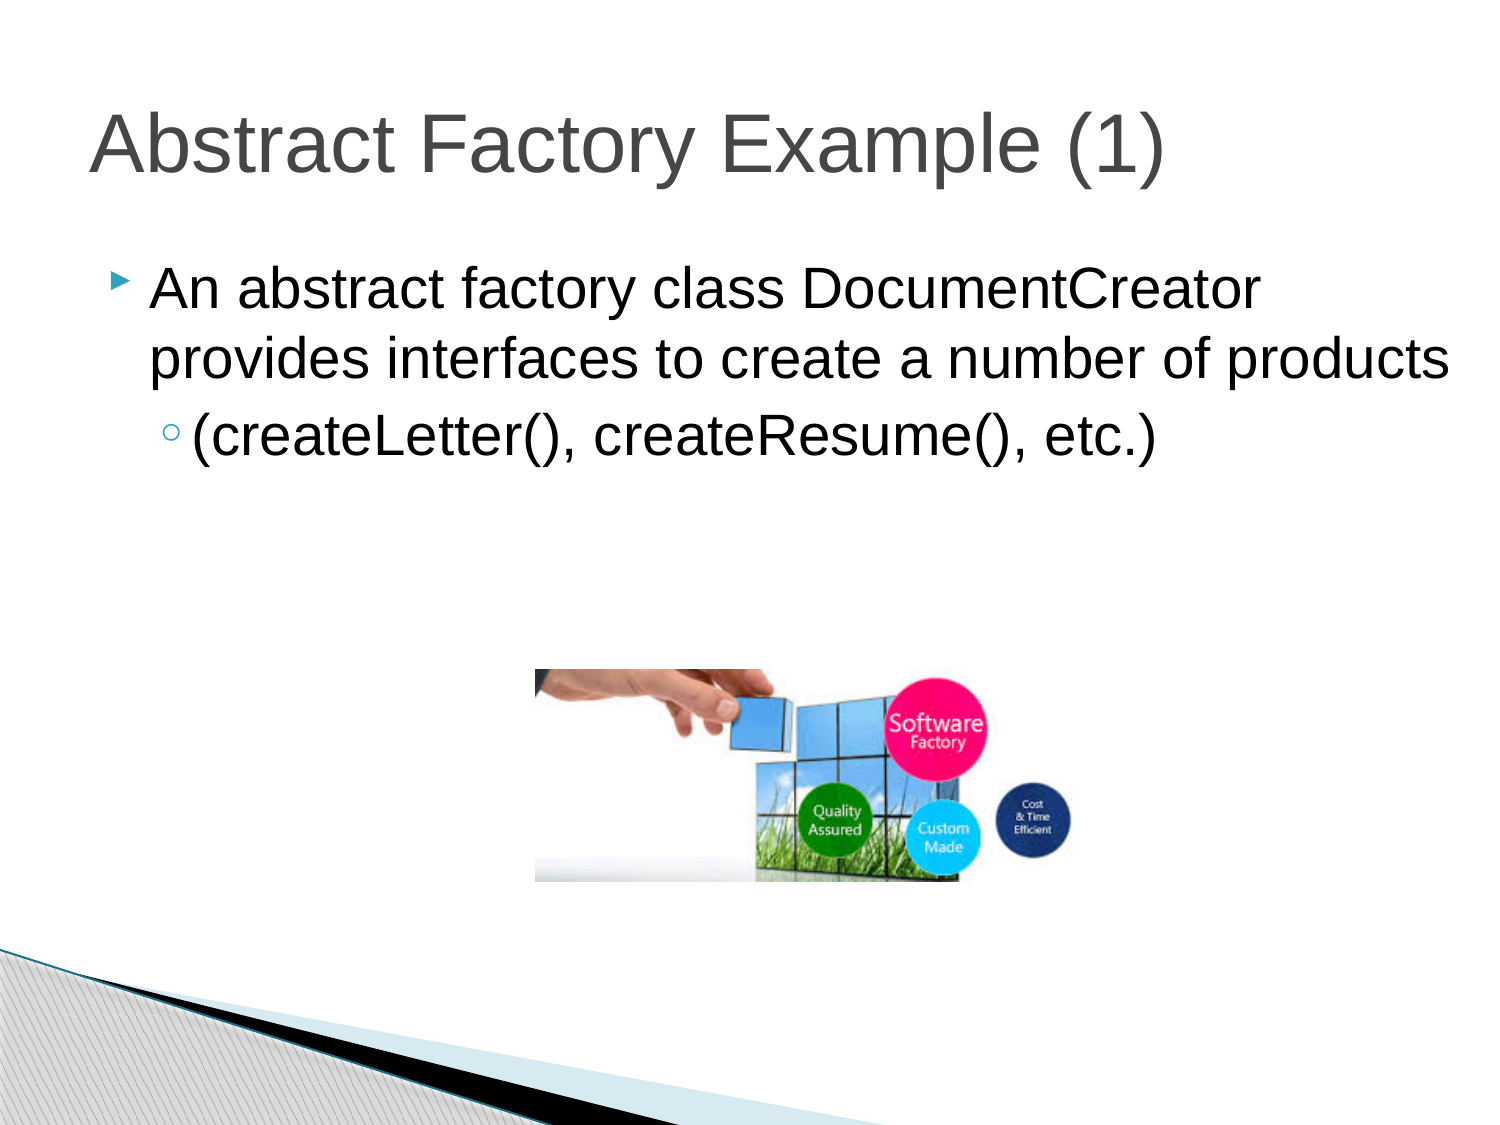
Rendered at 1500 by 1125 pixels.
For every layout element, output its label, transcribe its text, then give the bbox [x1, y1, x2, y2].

picture [534, 668, 1116, 882]
list An abstract factory class DocumentCreator provides interfaces to create a number of products (createLetter(), createResume(), etc.) [75, 243, 1486, 1057]
title Abstract Factory Example (1) [75, 45, 1425, 233]
